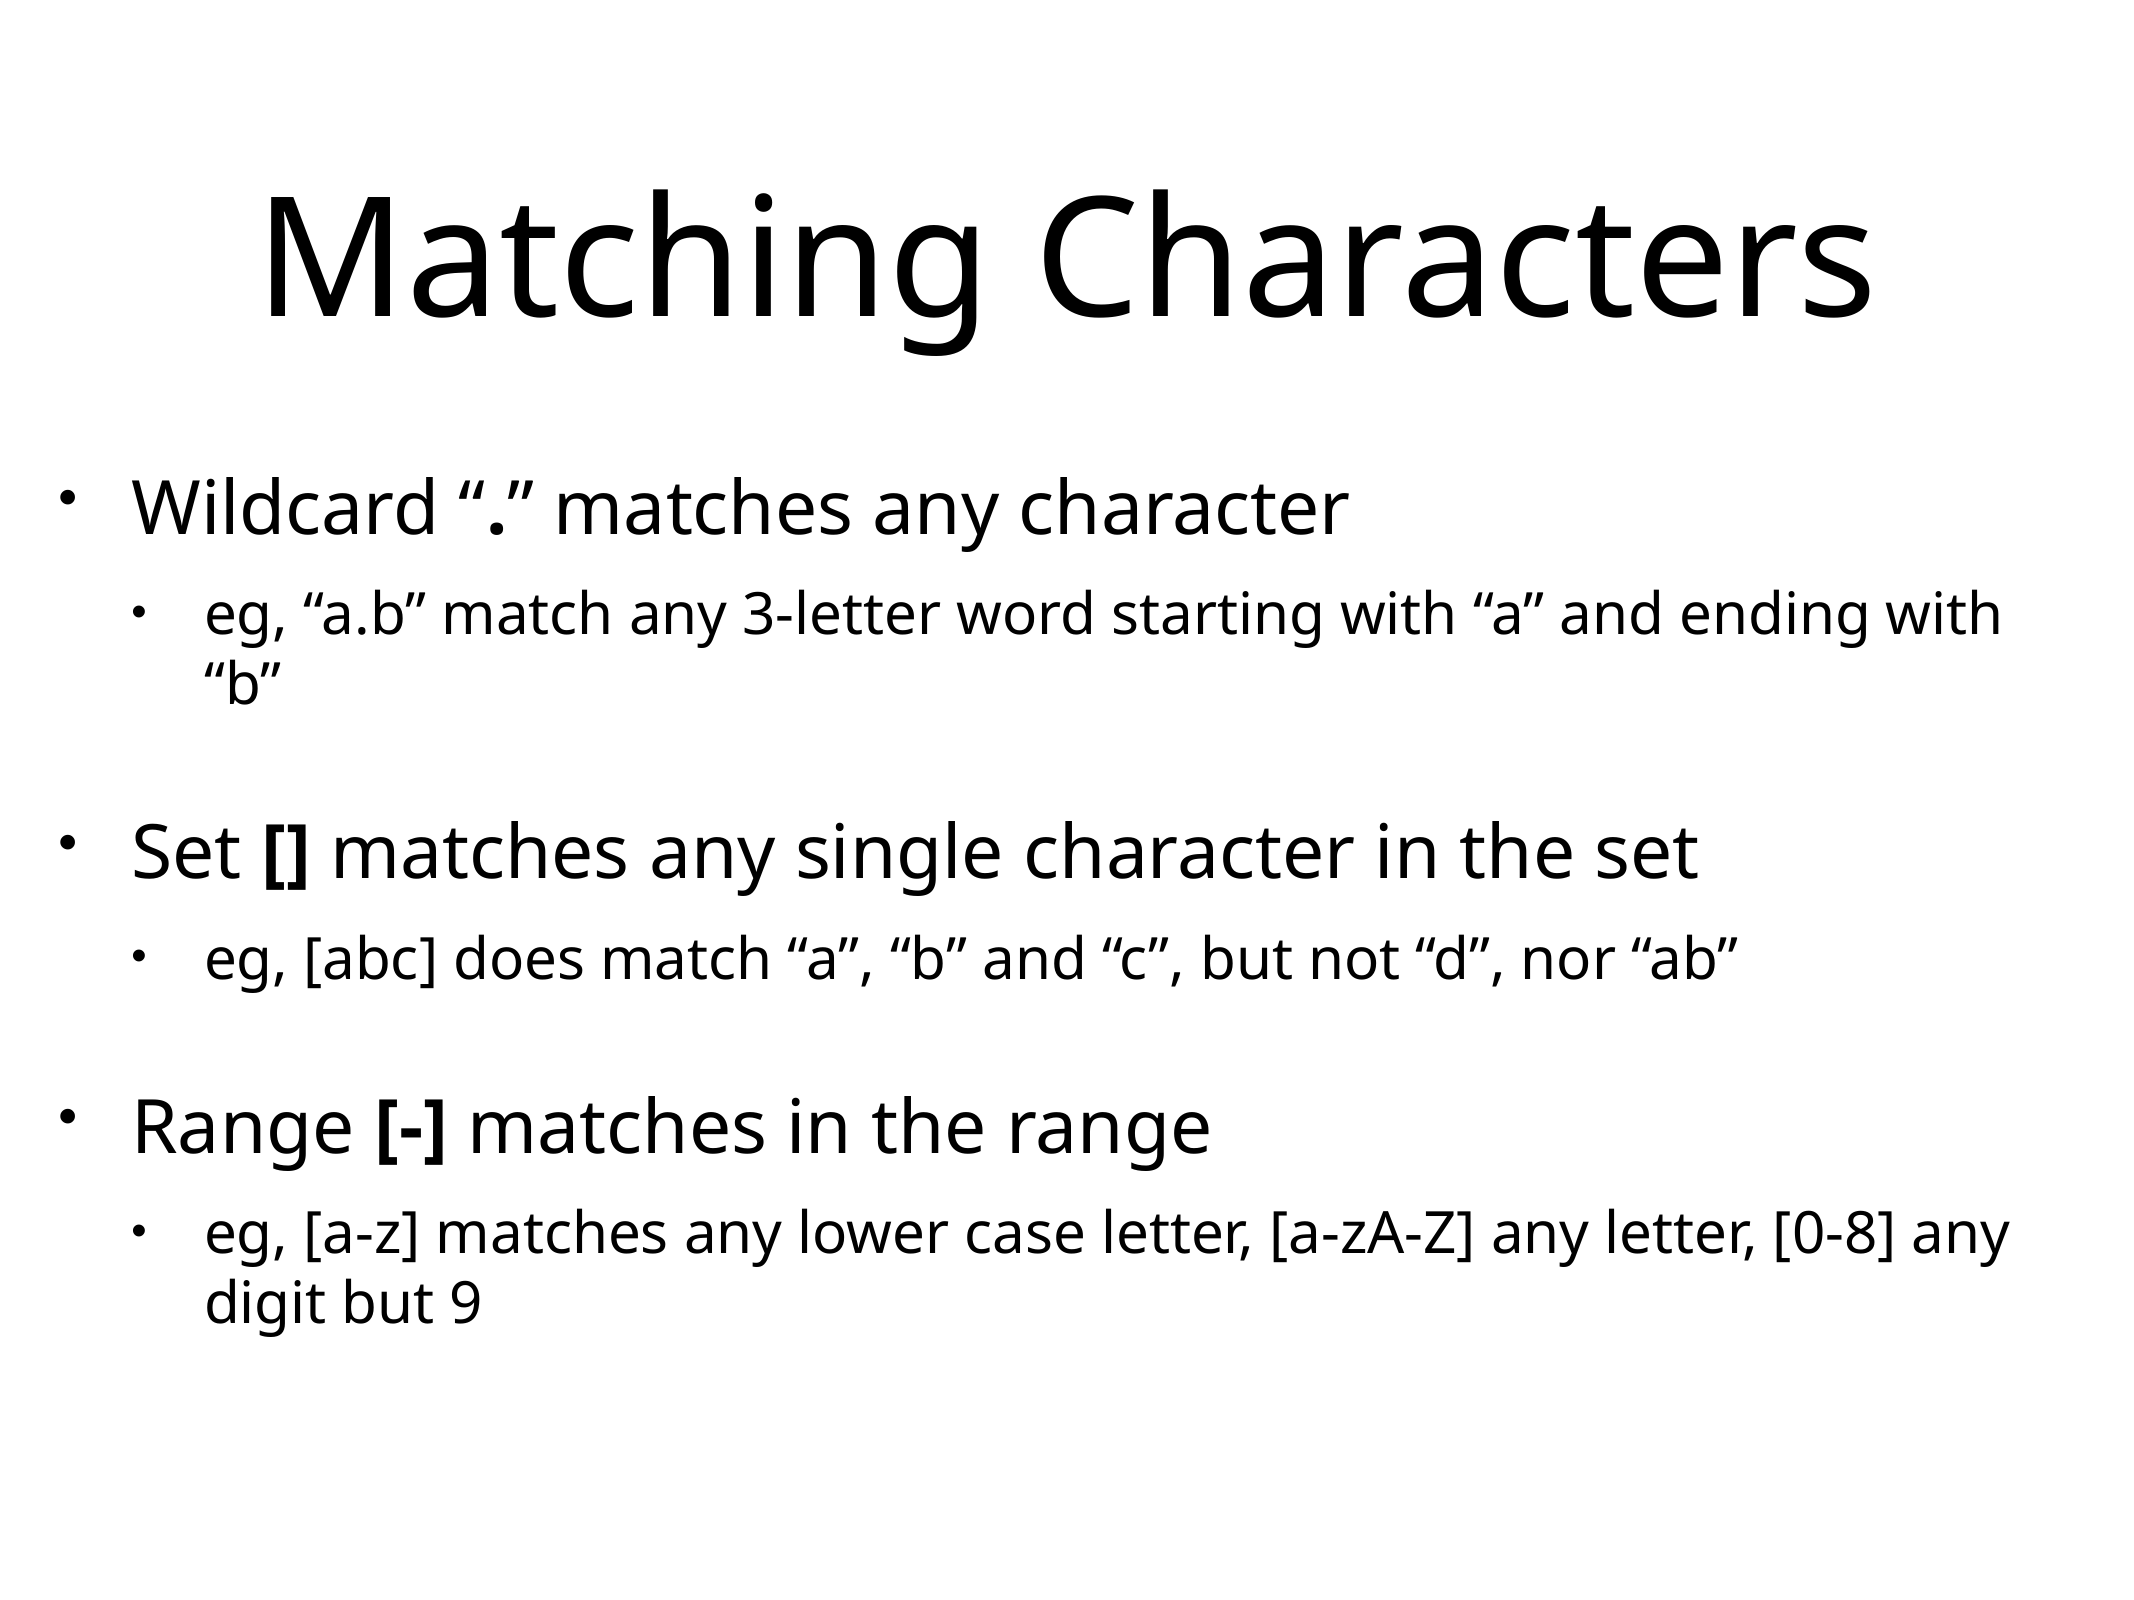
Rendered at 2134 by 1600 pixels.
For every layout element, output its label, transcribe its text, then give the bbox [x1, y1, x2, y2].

title Matching Characters [155, 72, 1978, 426]
list Wildcard “.” matches any character eg, “a.b” match any 3-letter word starting with “a” and ending with “b” Set [] matches any single character in the set eg, [abc] does match “a”, “b” and “c”, but not “d”, nor “ab” Range [-] matches in the range eg, [a-z] matches any lower case letter, [a-zA-Z] any letter, [0-8] any digit but 9 [49, 426, 2089, 1546]
